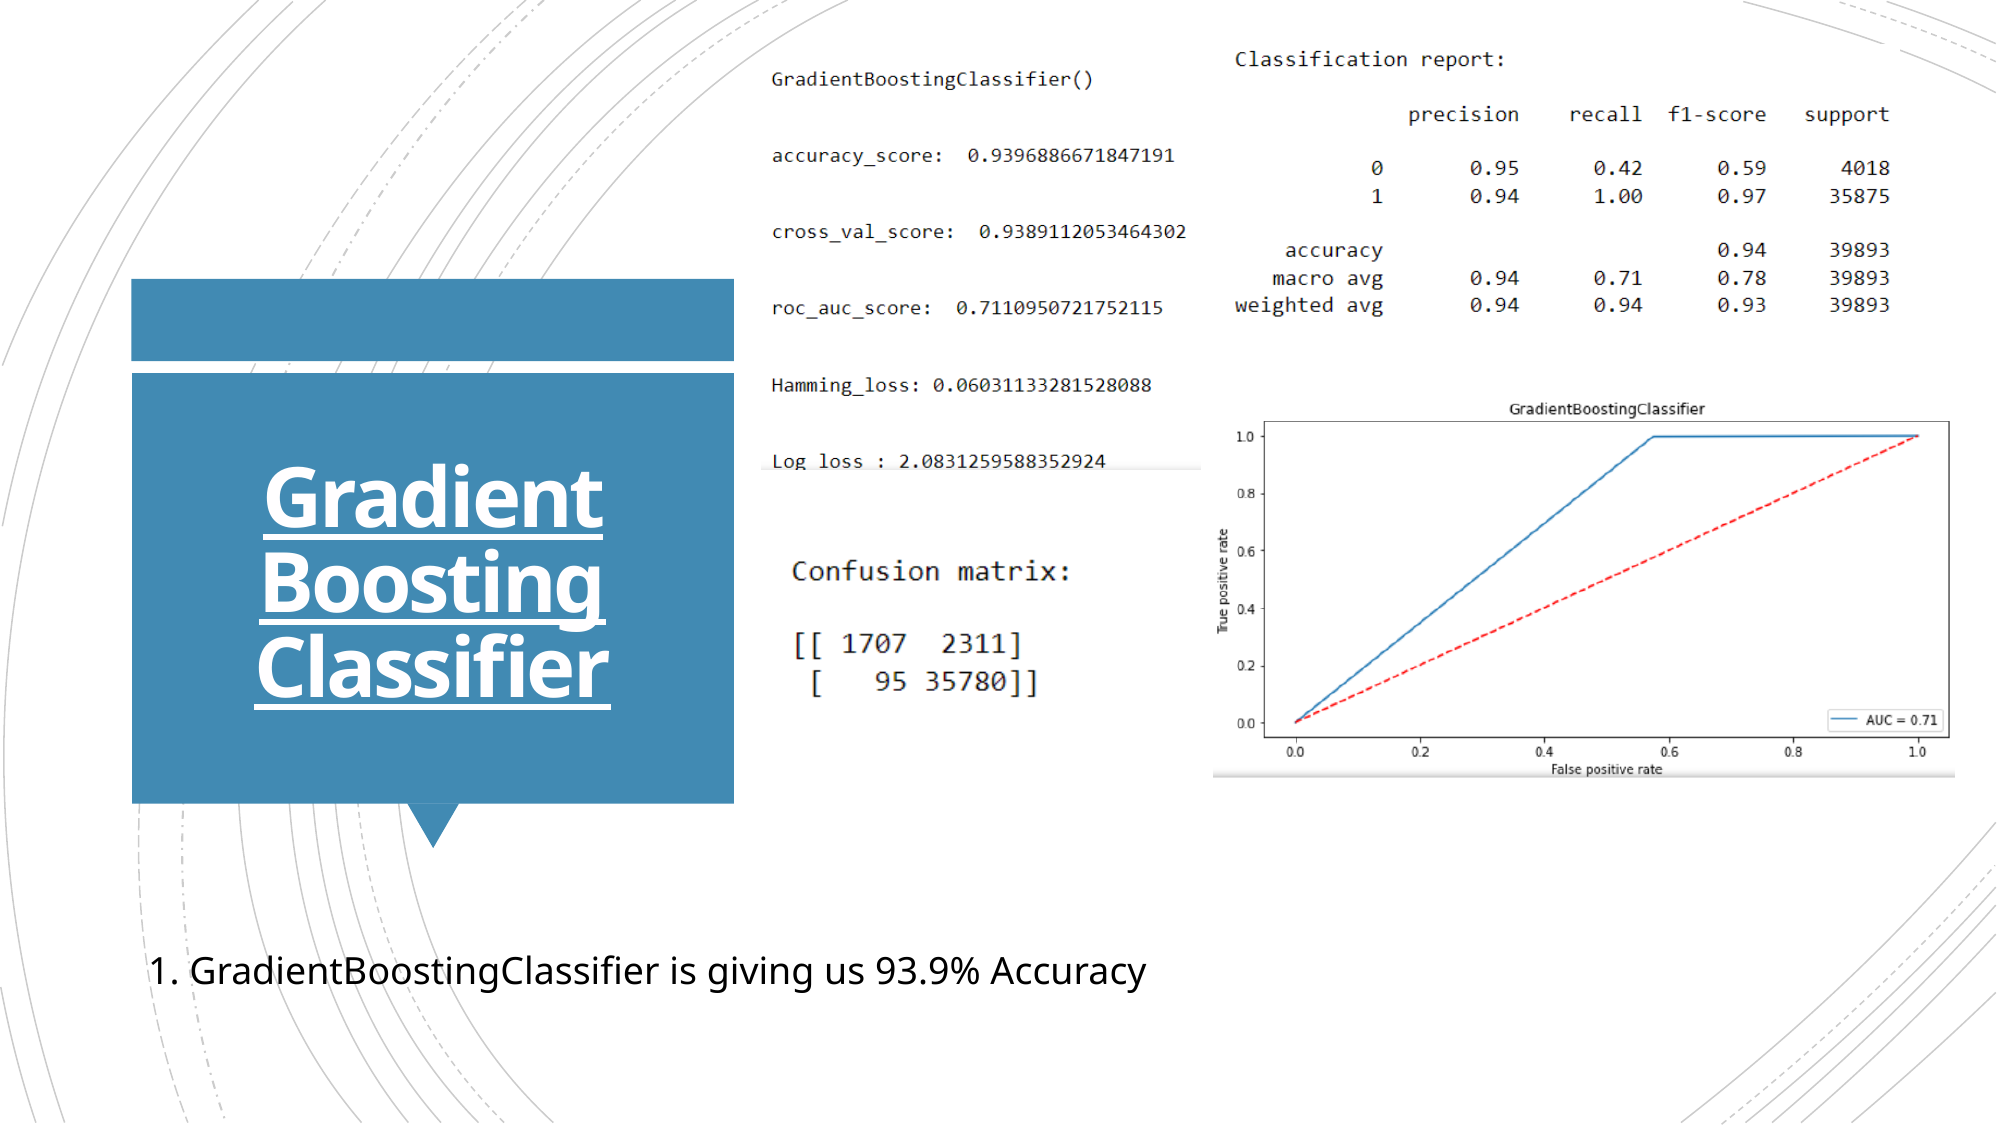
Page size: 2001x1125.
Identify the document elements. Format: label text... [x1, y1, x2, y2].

title Gradient Boosting Classifier [145, 385, 720, 789]
text_box 1. GradientBoostingClassifier is giving us 93.9% Accuracy [133, 940, 1227, 1000]
picture [785, 524, 1078, 724]
picture [1226, 43, 1900, 326]
picture [1213, 396, 1955, 778]
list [761, 53, 1201, 471]
